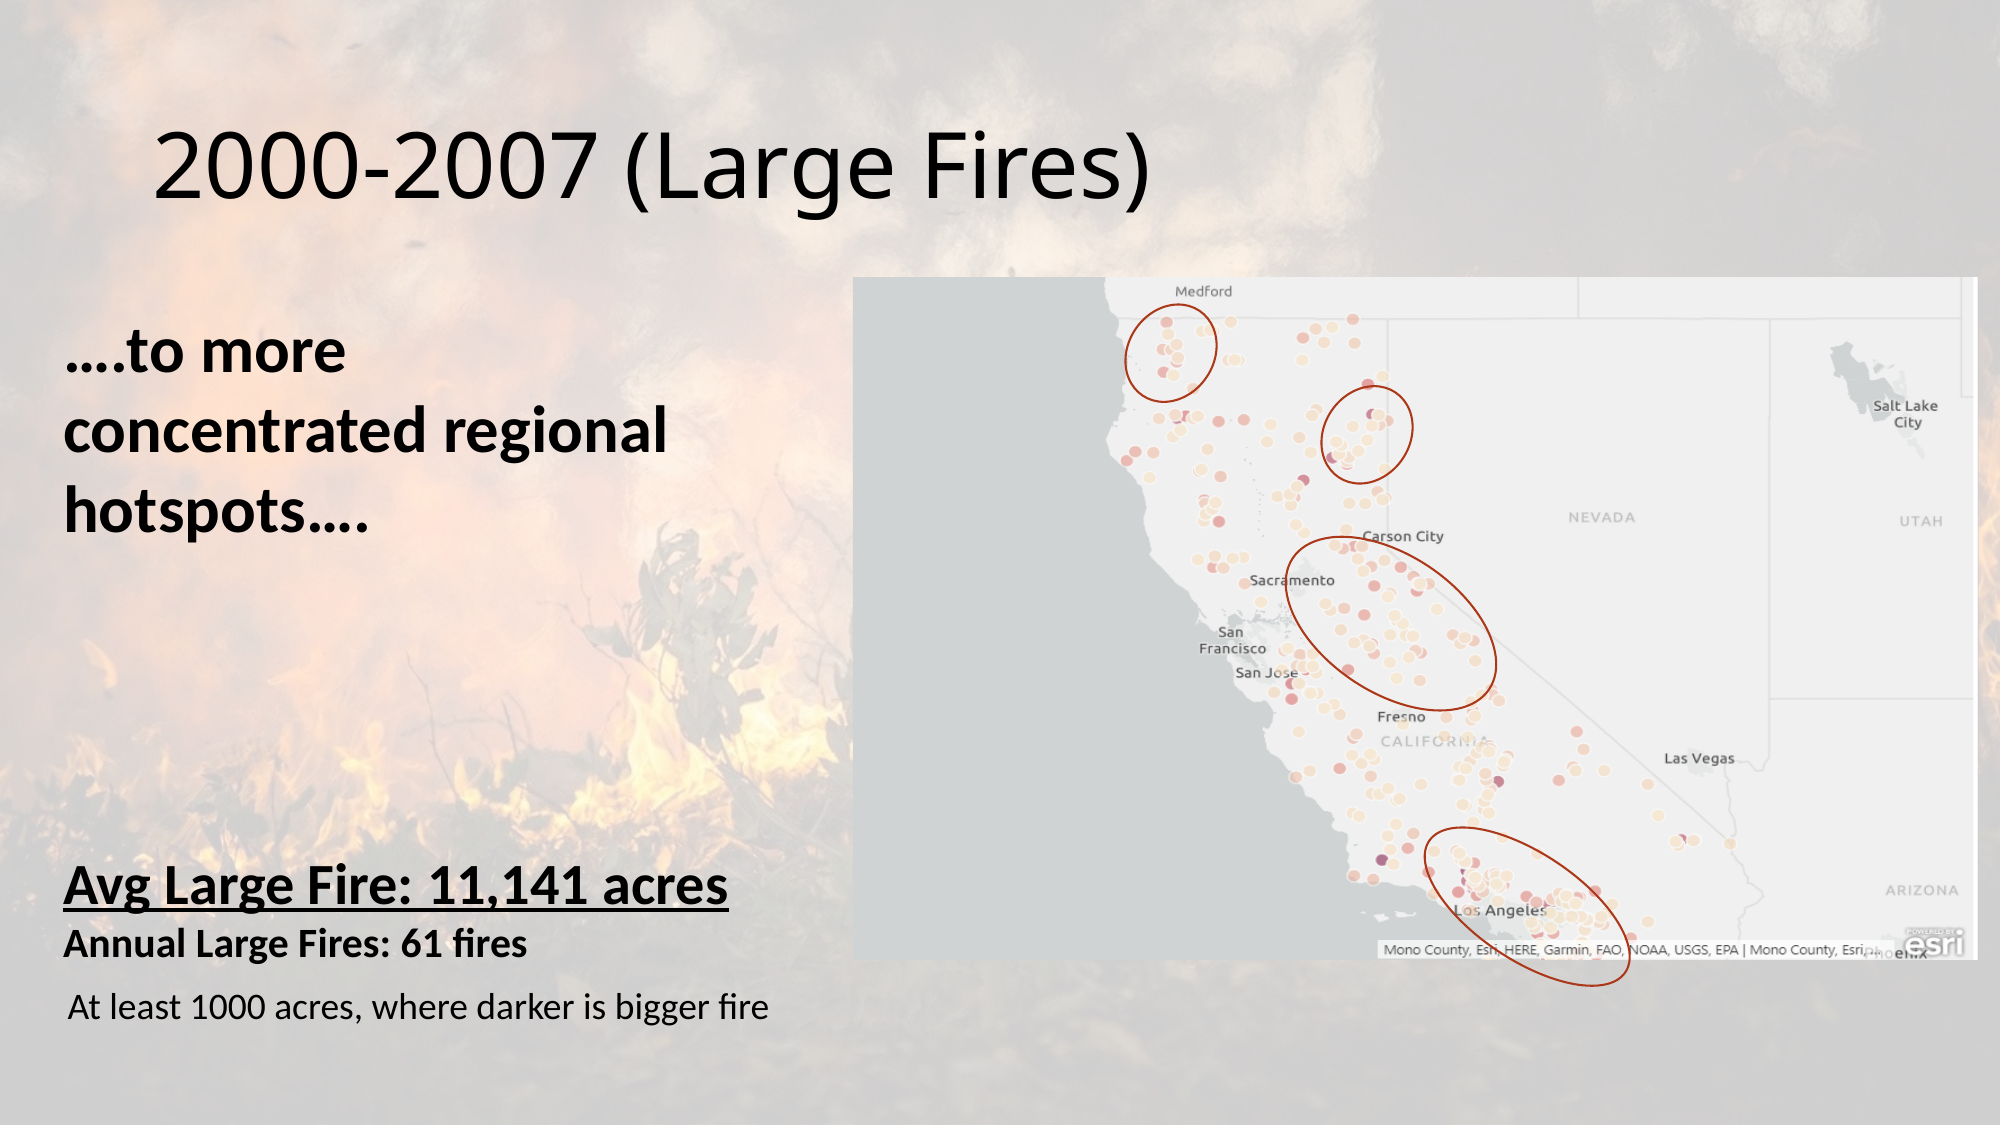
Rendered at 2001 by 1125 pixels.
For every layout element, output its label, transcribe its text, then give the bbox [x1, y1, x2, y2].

title 2000-2007 (Large Fires) [137, 59, 1863, 278]
text_box ….to more concentrated regional hotspots…. [48, 298, 721, 553]
text_box Avg Large Fire: 11,141 acres Annual Large Fires: 61 fires [48, 838, 799, 974]
picture [852, 277, 1979, 960]
text_box [1510, 960, 1631, 987]
text_box At least 1000 acres, where darker is bigger fire [52, 974, 794, 1035]
